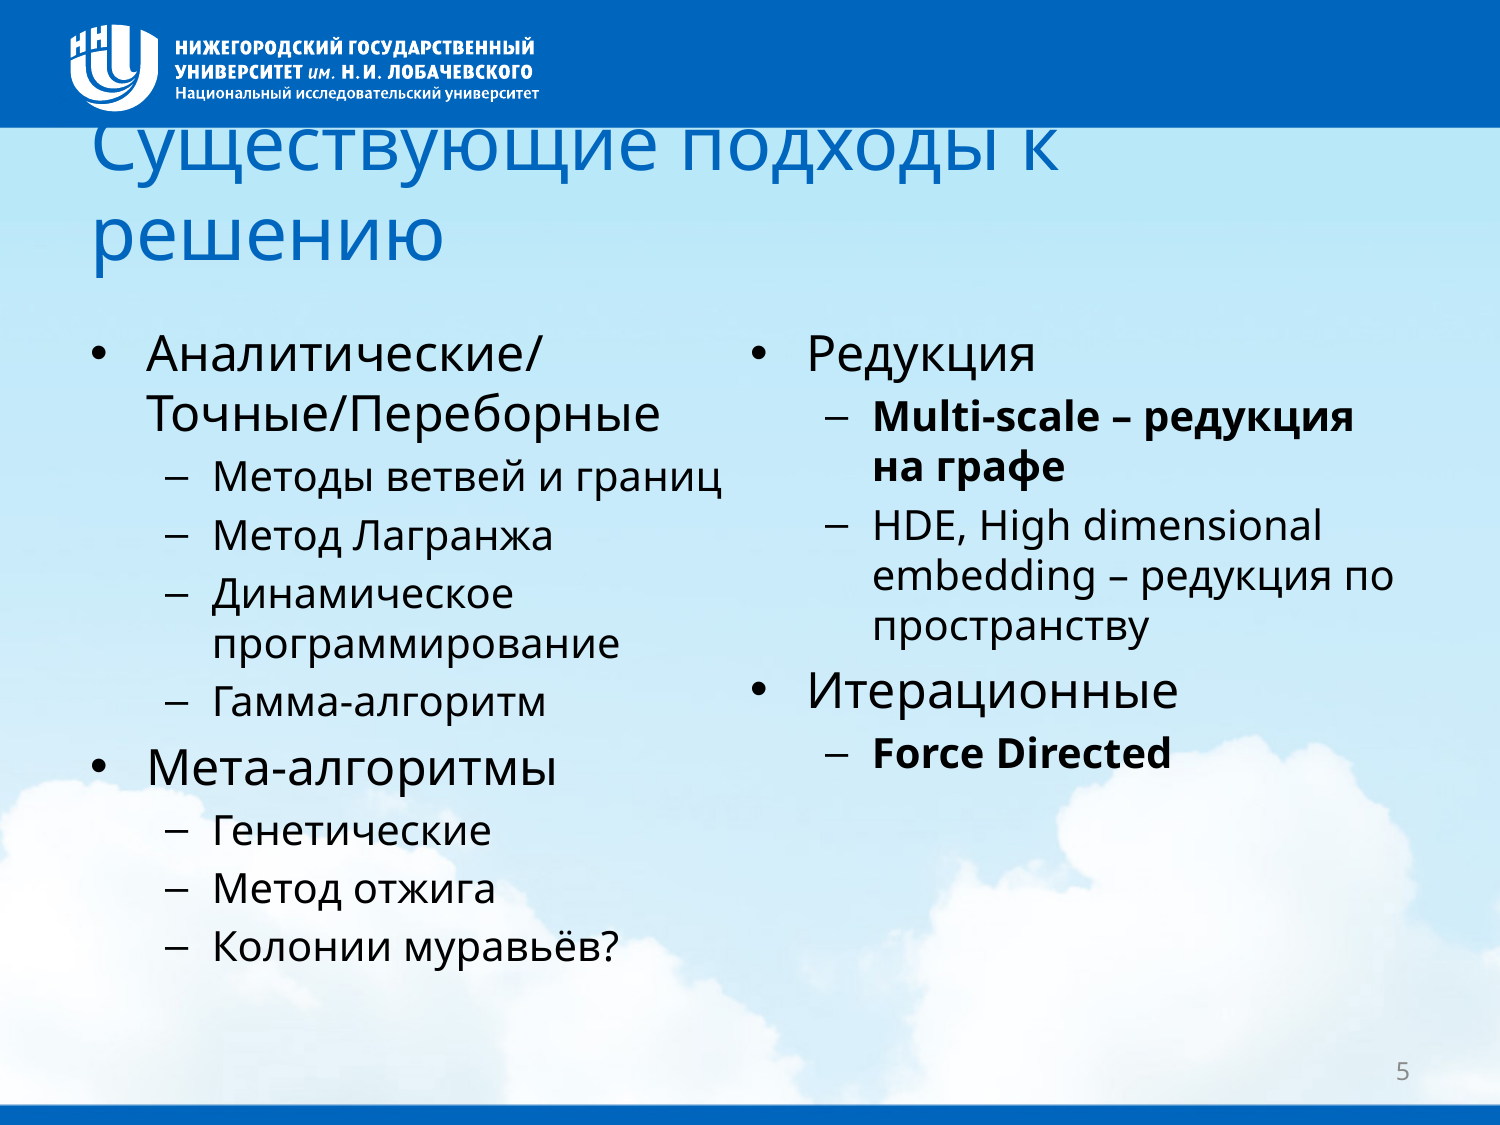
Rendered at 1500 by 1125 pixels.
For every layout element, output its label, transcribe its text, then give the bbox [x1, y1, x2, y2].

title Существующие подходы к решению [74, 136, 1426, 233]
list Аналитические/Точные/Переборные Методы ветвей и границ Метод Лагранжа Динамическое программирование Гамма-алгоритм Мета-алгоритмы Генетические Метод отжига Колонии муравьёв? Редукция Multi-scale – редукция на графе HDE, High dimensional embedding – редукция по пространству Итерационные Force Directed [74, 314, 1426, 1006]
picture [0, 0, 1500, 1125]
slide_number 5 [1074, 1042, 1425, 1103]
